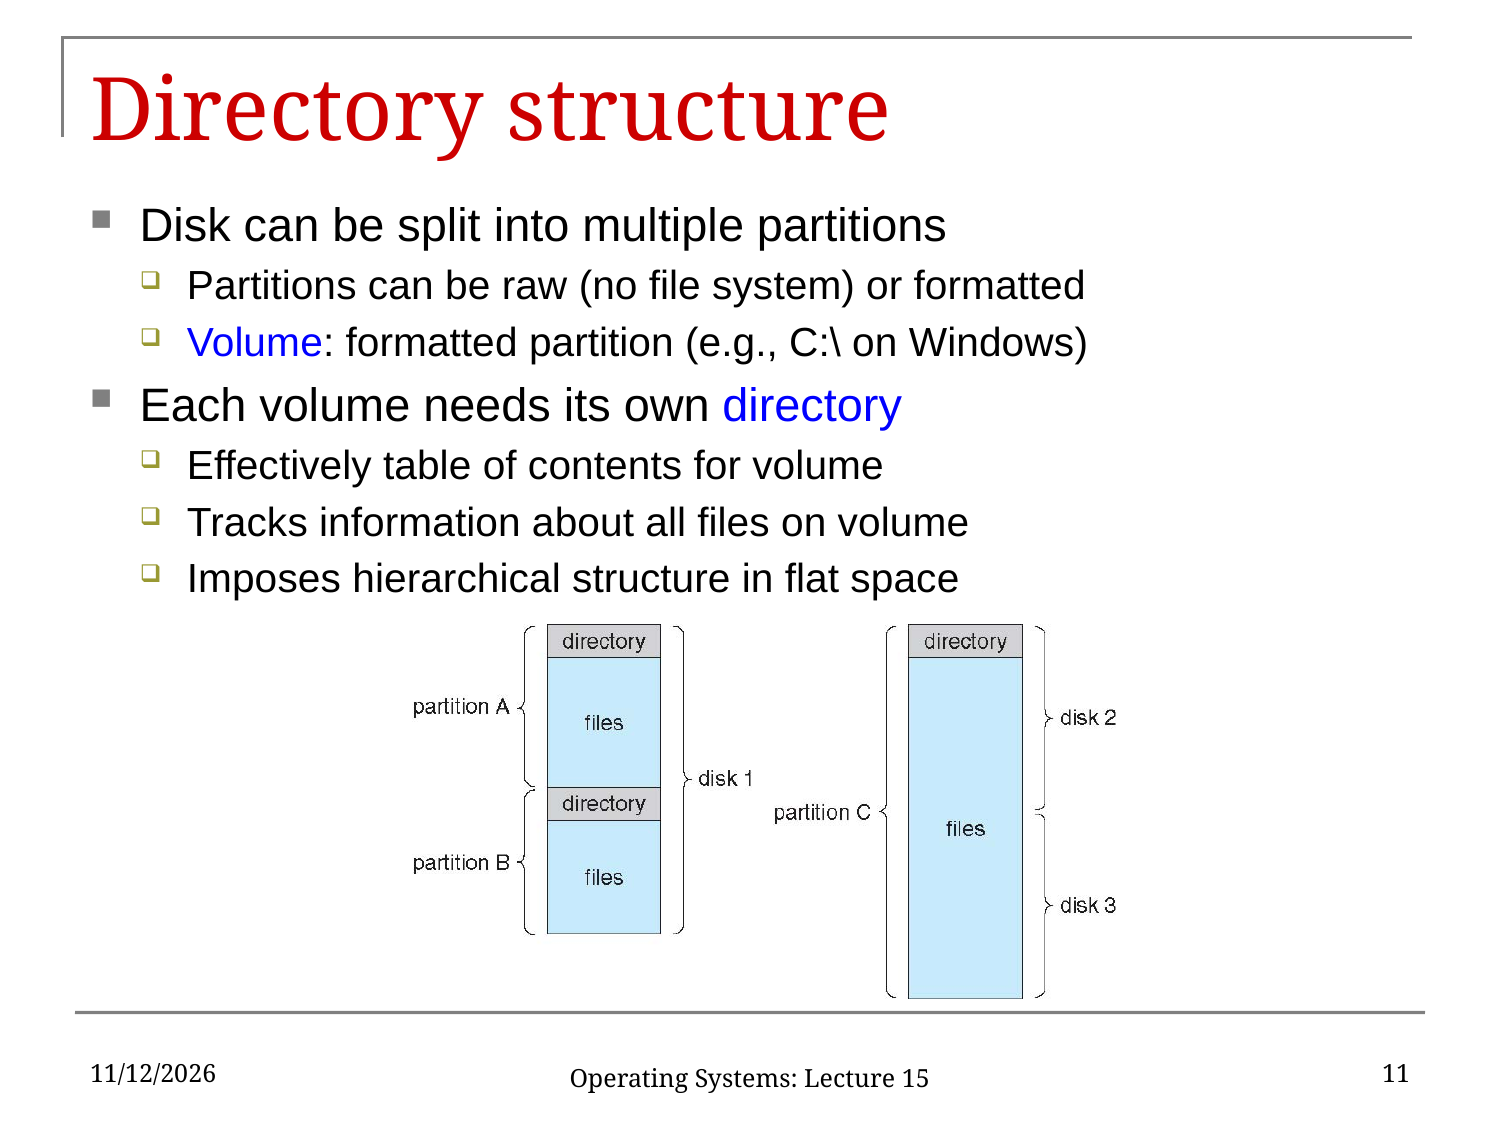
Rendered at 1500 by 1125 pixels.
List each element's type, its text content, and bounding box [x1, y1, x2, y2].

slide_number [74, 1023, 426, 1100]
slide_number 11 [1074, 1023, 1426, 1100]
footer Operating Systems: Lecture 15 [512, 1024, 988, 1101]
picture [412, 624, 1116, 999]
list Disk can be split into multiple partitions Partitions can be raw (no file system) or formatted Volume: formatted partition (e.g., C:\ on Windows) Each volume needs its own directory Effectively table of contents for volume Tracks information about all files on volume Imposes hierarchical structure in flat space [75, 187, 1425, 613]
title Directory structure [75, 45, 1425, 163]
